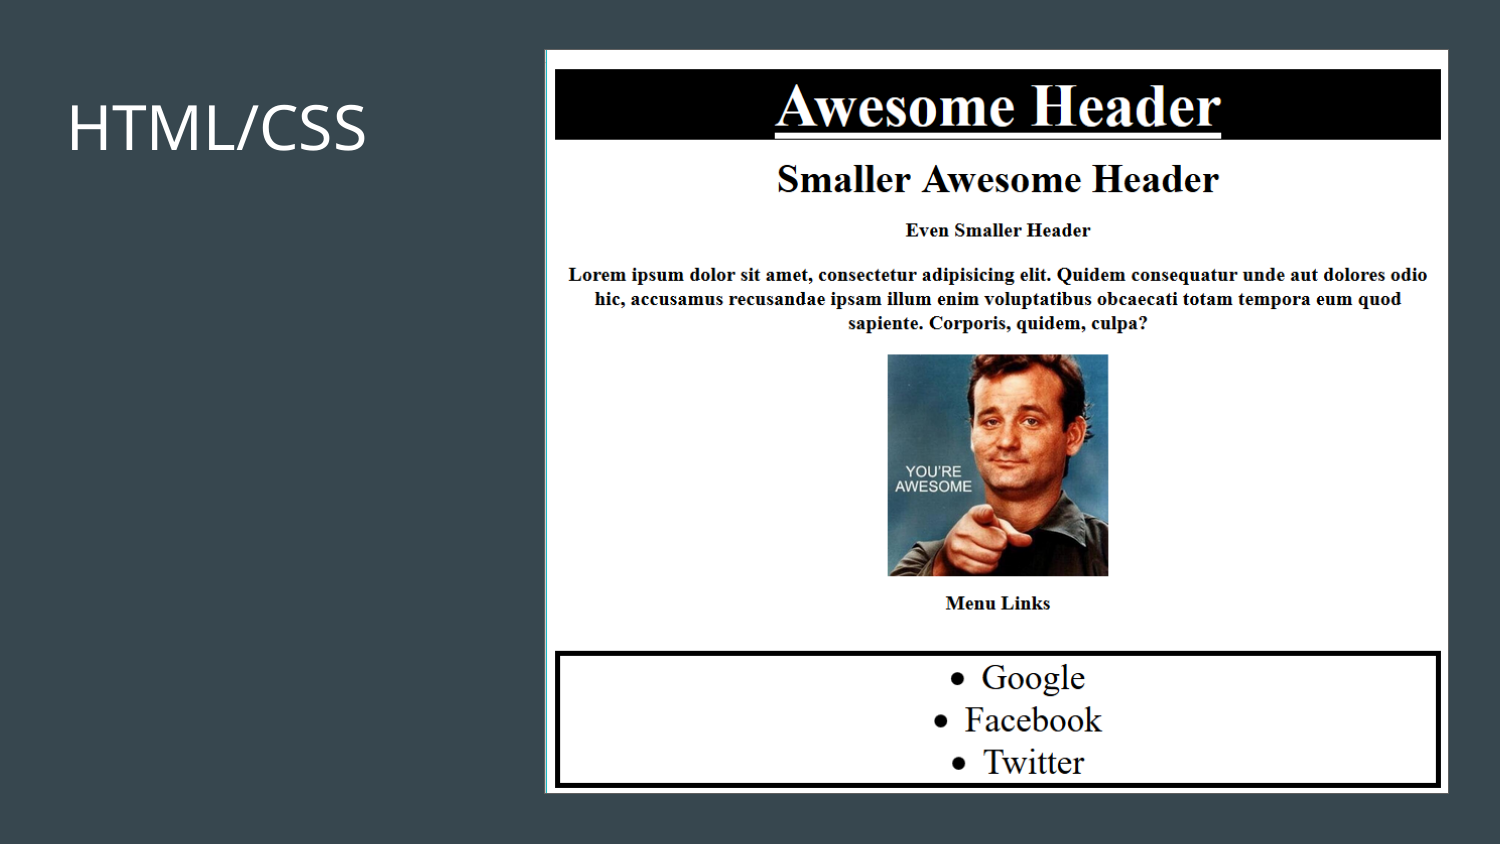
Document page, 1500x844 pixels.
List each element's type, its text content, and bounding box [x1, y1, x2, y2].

title HTML/CSS [51, 72, 538, 167]
picture [544, 49, 1450, 795]
